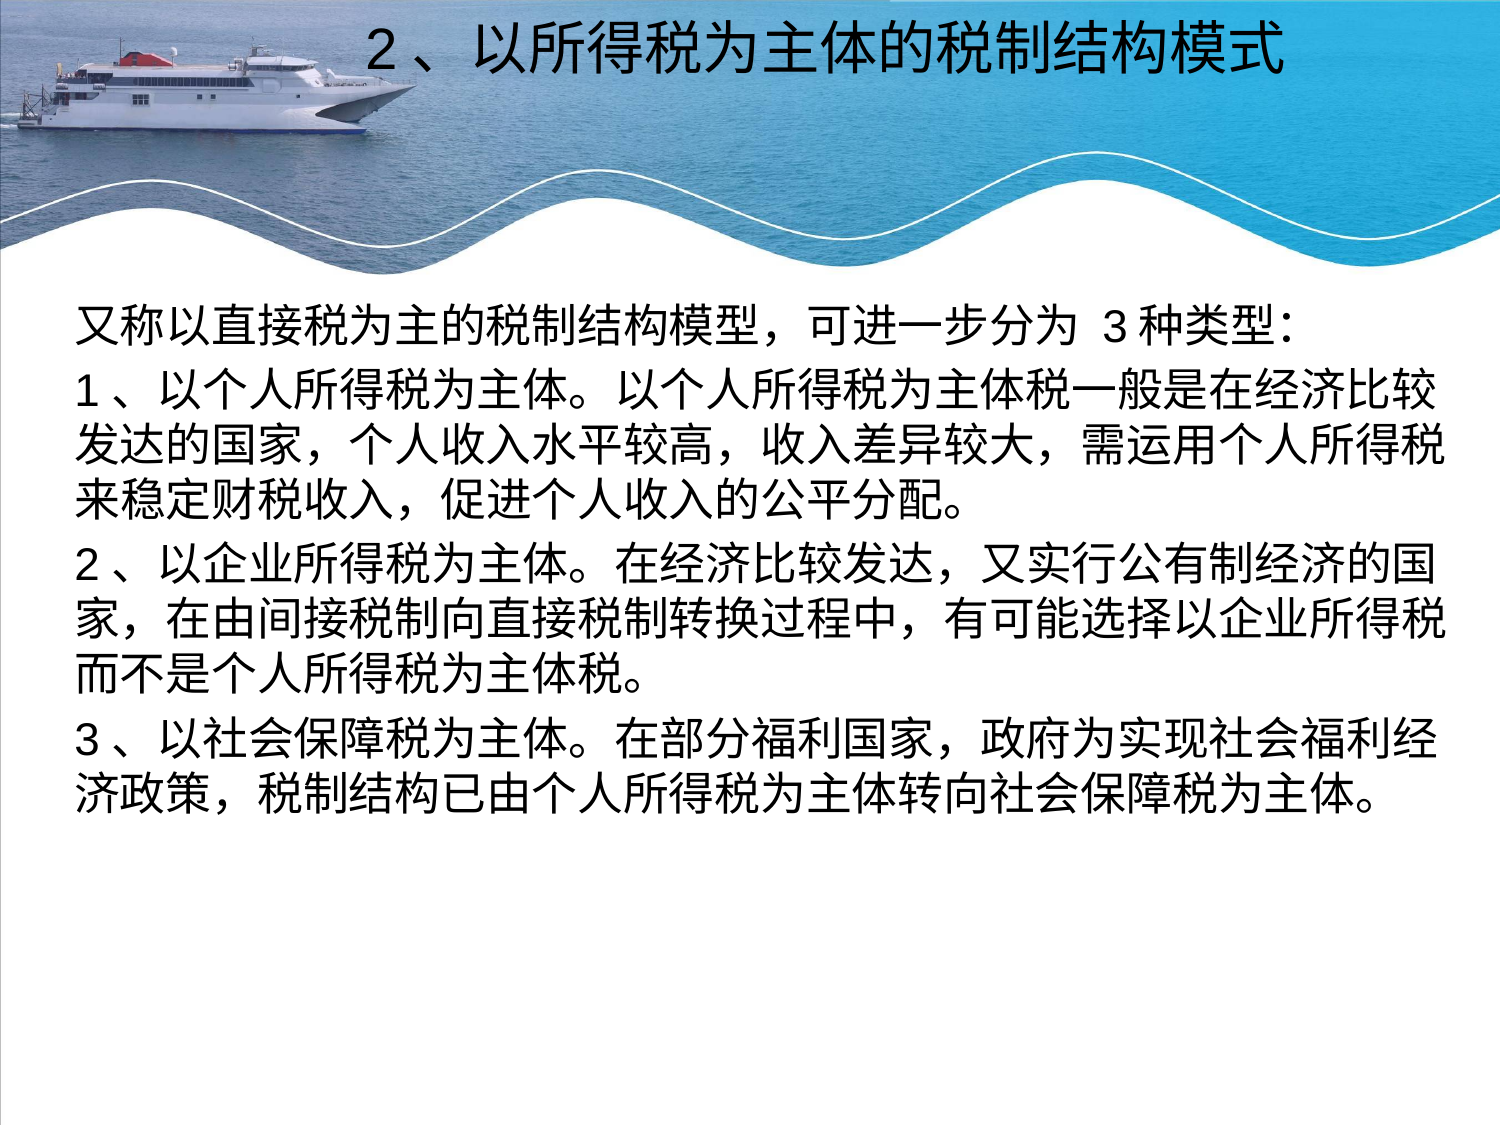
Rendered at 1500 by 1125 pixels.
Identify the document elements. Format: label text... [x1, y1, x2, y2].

title 2、以所得税为主体的税制结构模式 [292, 11, 1427, 150]
picture [0, 0, 1500, 1125]
list 又称以直接税为主的税制结构模型，可进一步分为 3种类型： 1、以个人所得税为主体。以个人所得税为主体税一般是在经济比较发达的国家，个人收入水平较高，收入差异较大，需运用个人所得税来稳定财税收入，促进个人收入的公平分配。 2、以企业所得税为主体。在经济比较发达，又实行公有制经济的国家，在由间接税制向直接税制转换过程中，有可能选择以企业所得税而不是个人所得税为主体税。 3、以社会保障税为主体。在部分福利国家，政府为实现社会福利经济政策，税制结构已由个人所得税为主体转向社会保障税为主体。 [74, 296, 1454, 1032]
